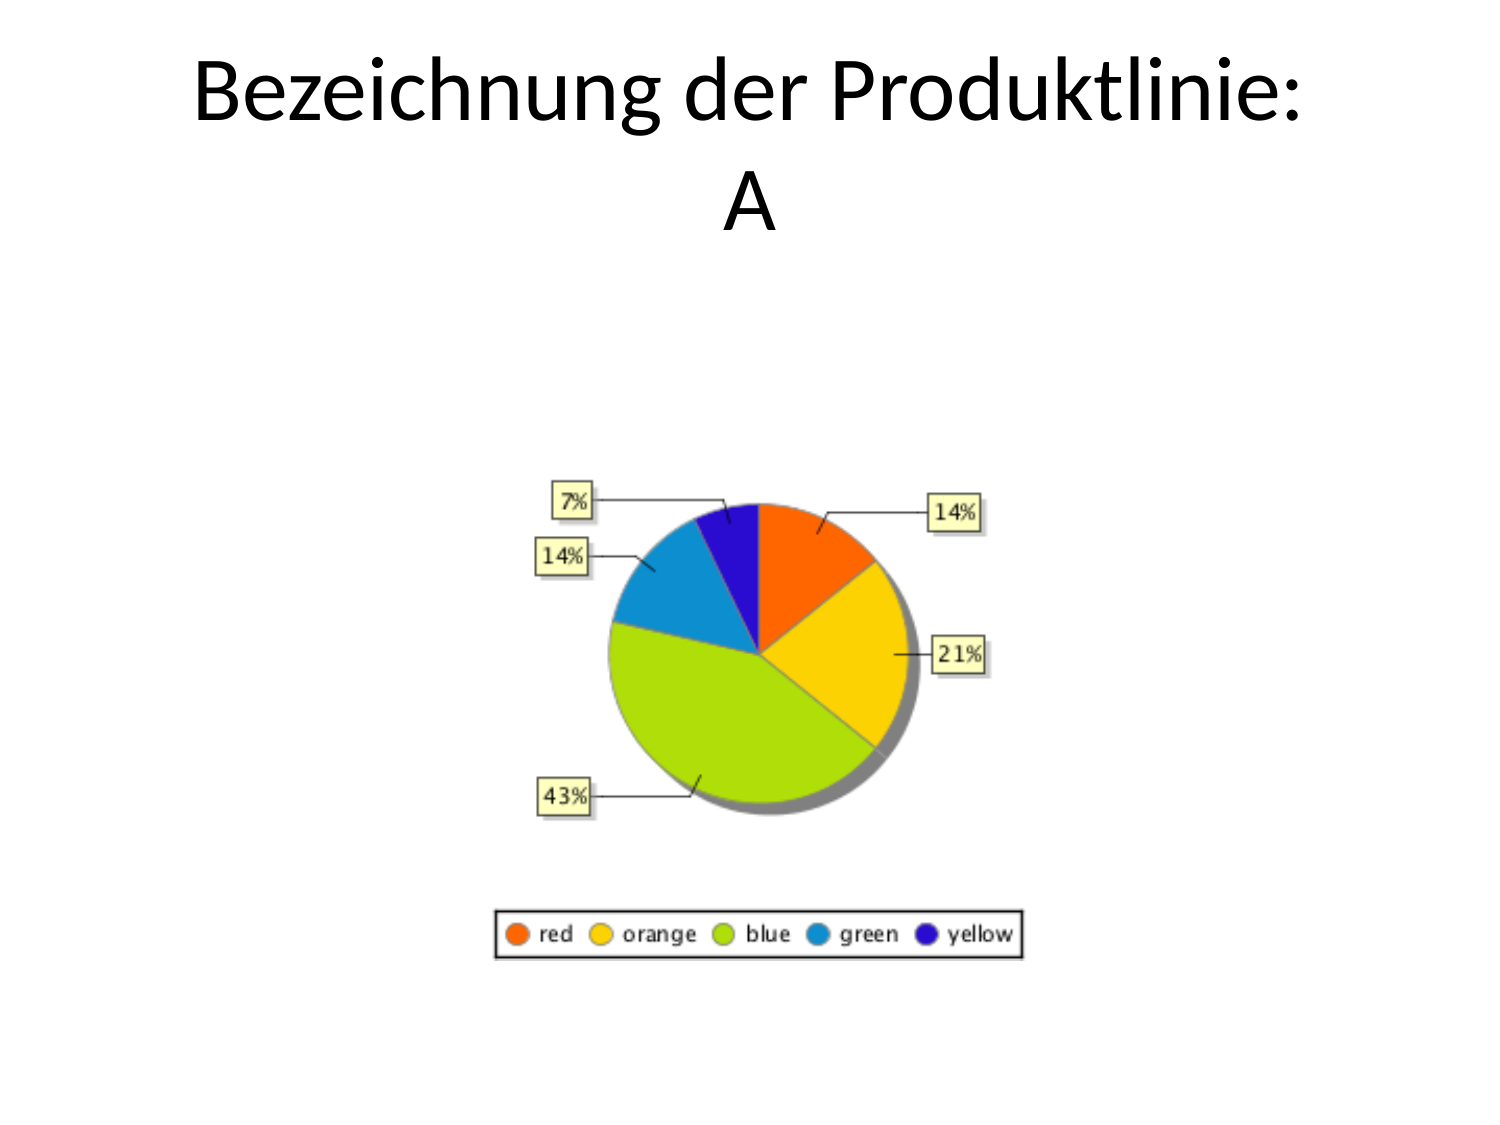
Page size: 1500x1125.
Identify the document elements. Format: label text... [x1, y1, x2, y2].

picture [437, 416, 1082, 961]
title Bezeichnung der Produktlinie: A [75, 45, 1425, 233]
